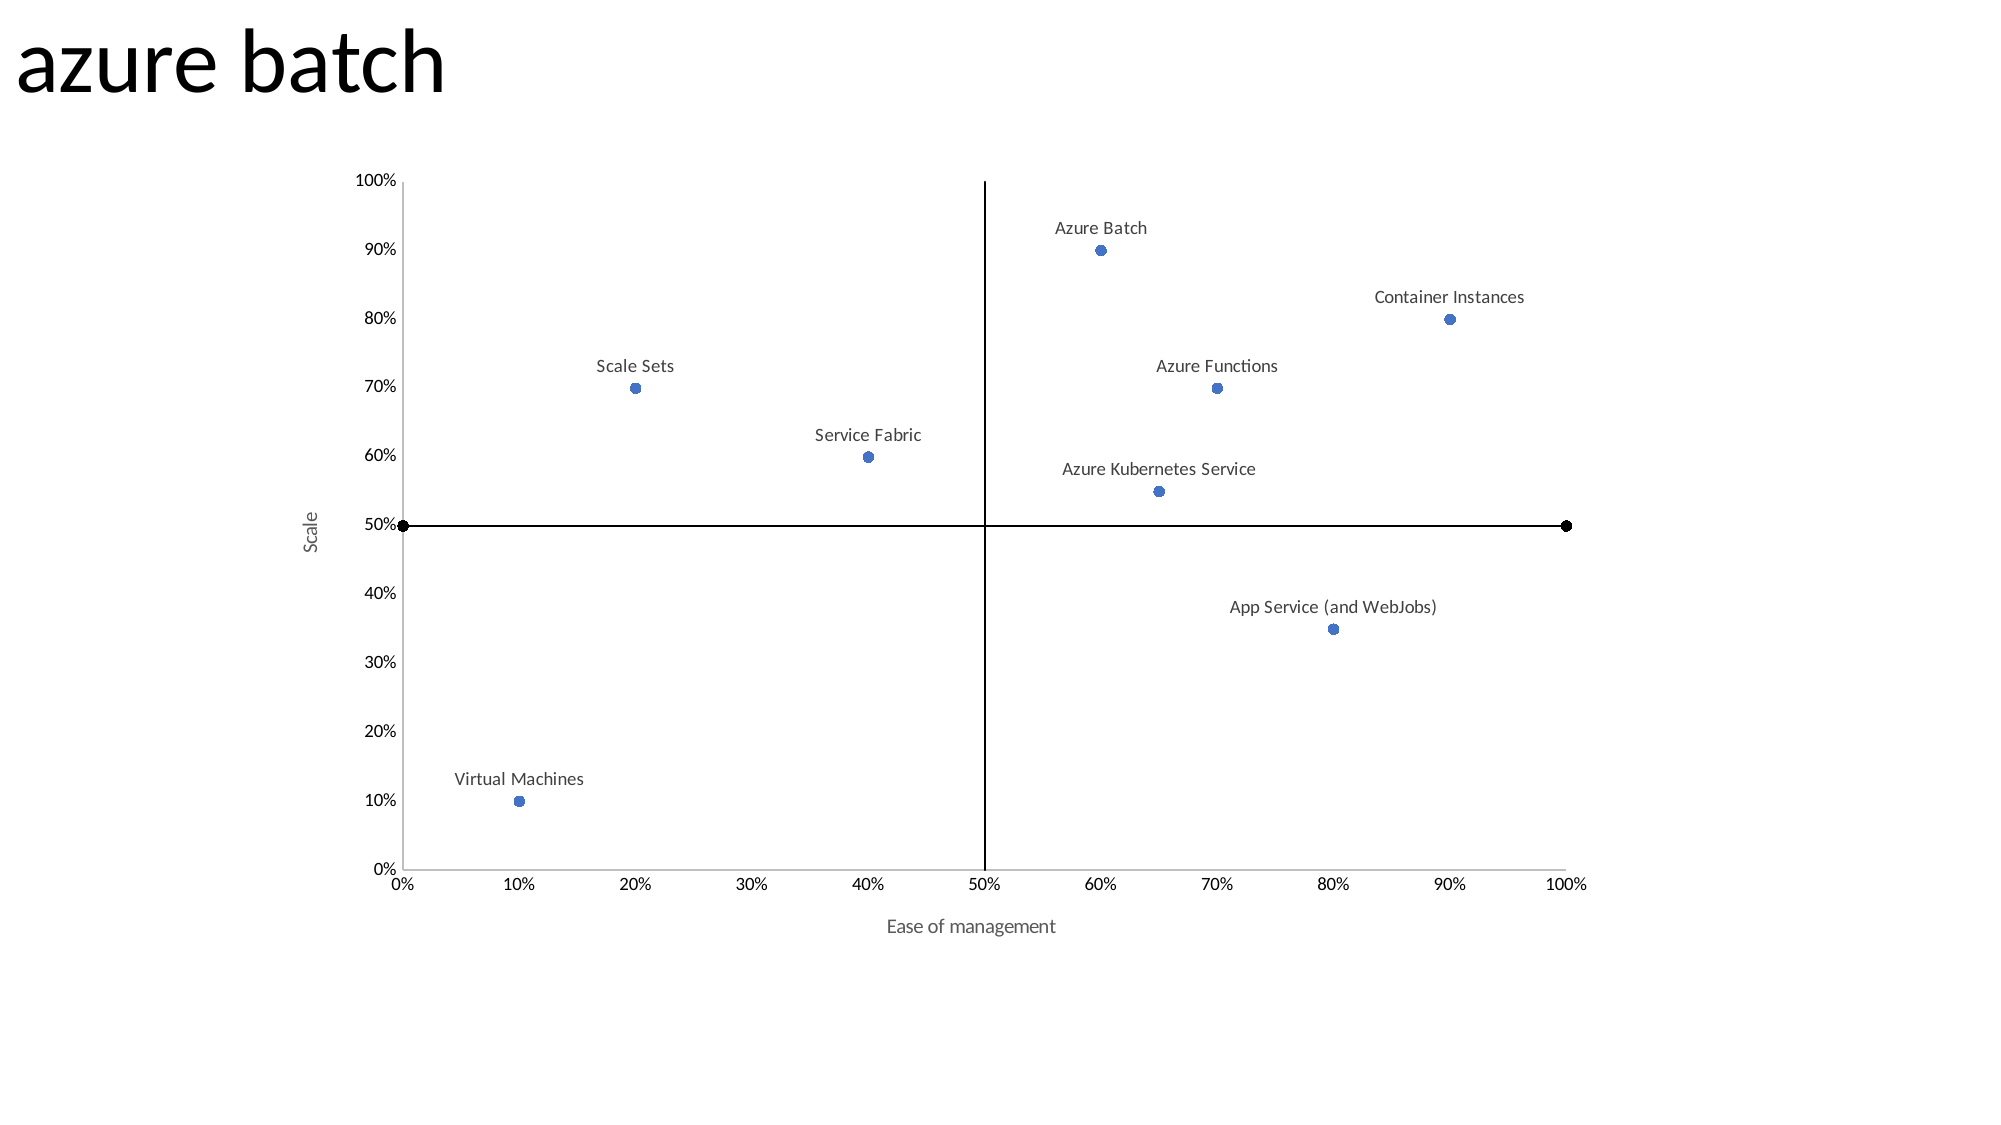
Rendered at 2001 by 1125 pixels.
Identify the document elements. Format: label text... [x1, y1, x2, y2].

chart [268, 156, 1615, 969]
title azure batch [0, 3, 1725, 123]
